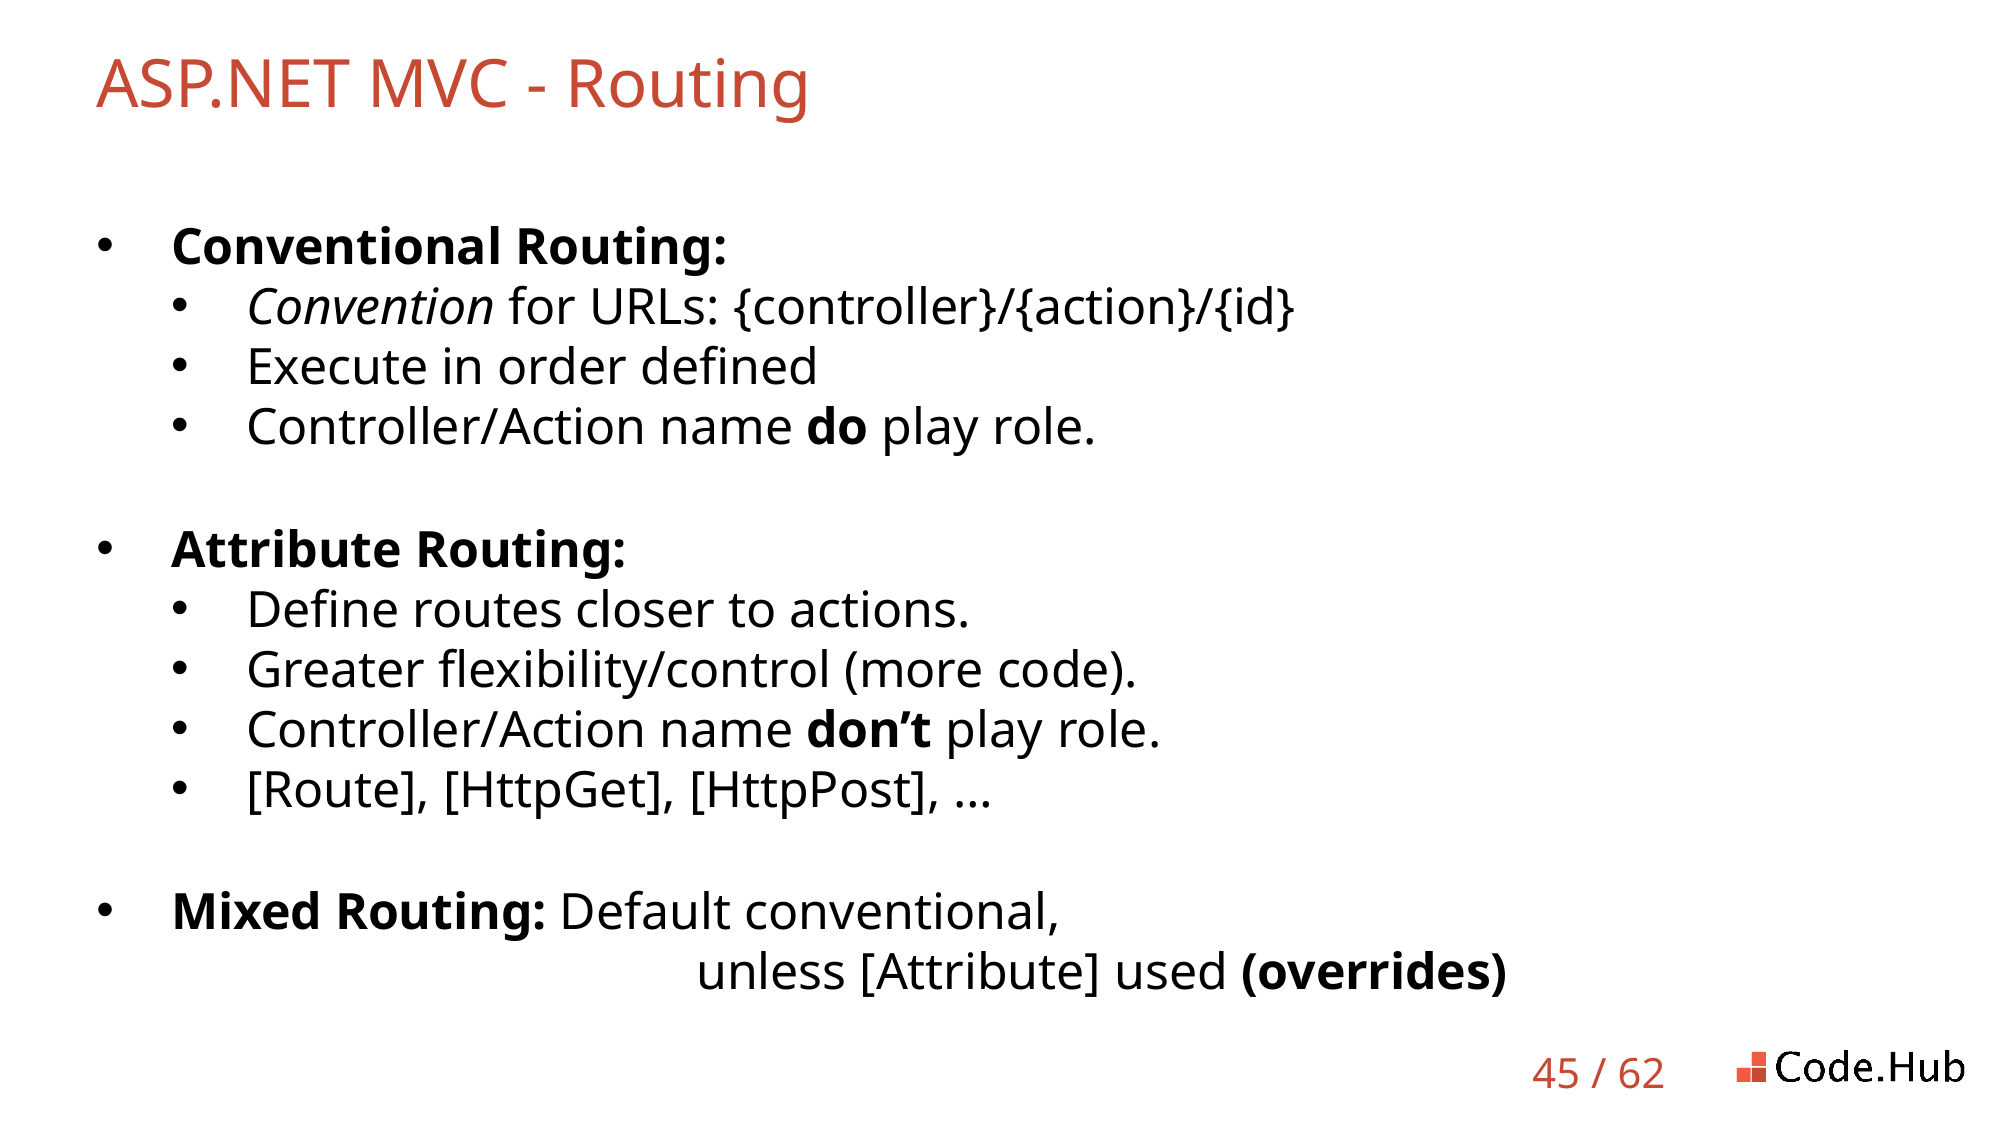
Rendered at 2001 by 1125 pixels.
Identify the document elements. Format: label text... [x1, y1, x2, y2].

title ASP.NET MVC - Routing [94, 39, 1023, 212]
slide_number 45 / 62 [1528, 1046, 1688, 1125]
picture [1728, 1038, 1971, 1095]
text_box Conventional Routing: Convention for URLs: {controller}/{action}/{id} Execute in order defined Controller/Action name do play role. Attribute Routing: Define routes closer to actions. Greater flexibility/control (more code). Controller/Action name don’t play role. [Route], [HttpGet], [HttpPost], … Mixed Routing: Default conventional, unless [Attribute] used (overrides) [94, 212, 1544, 1000]
